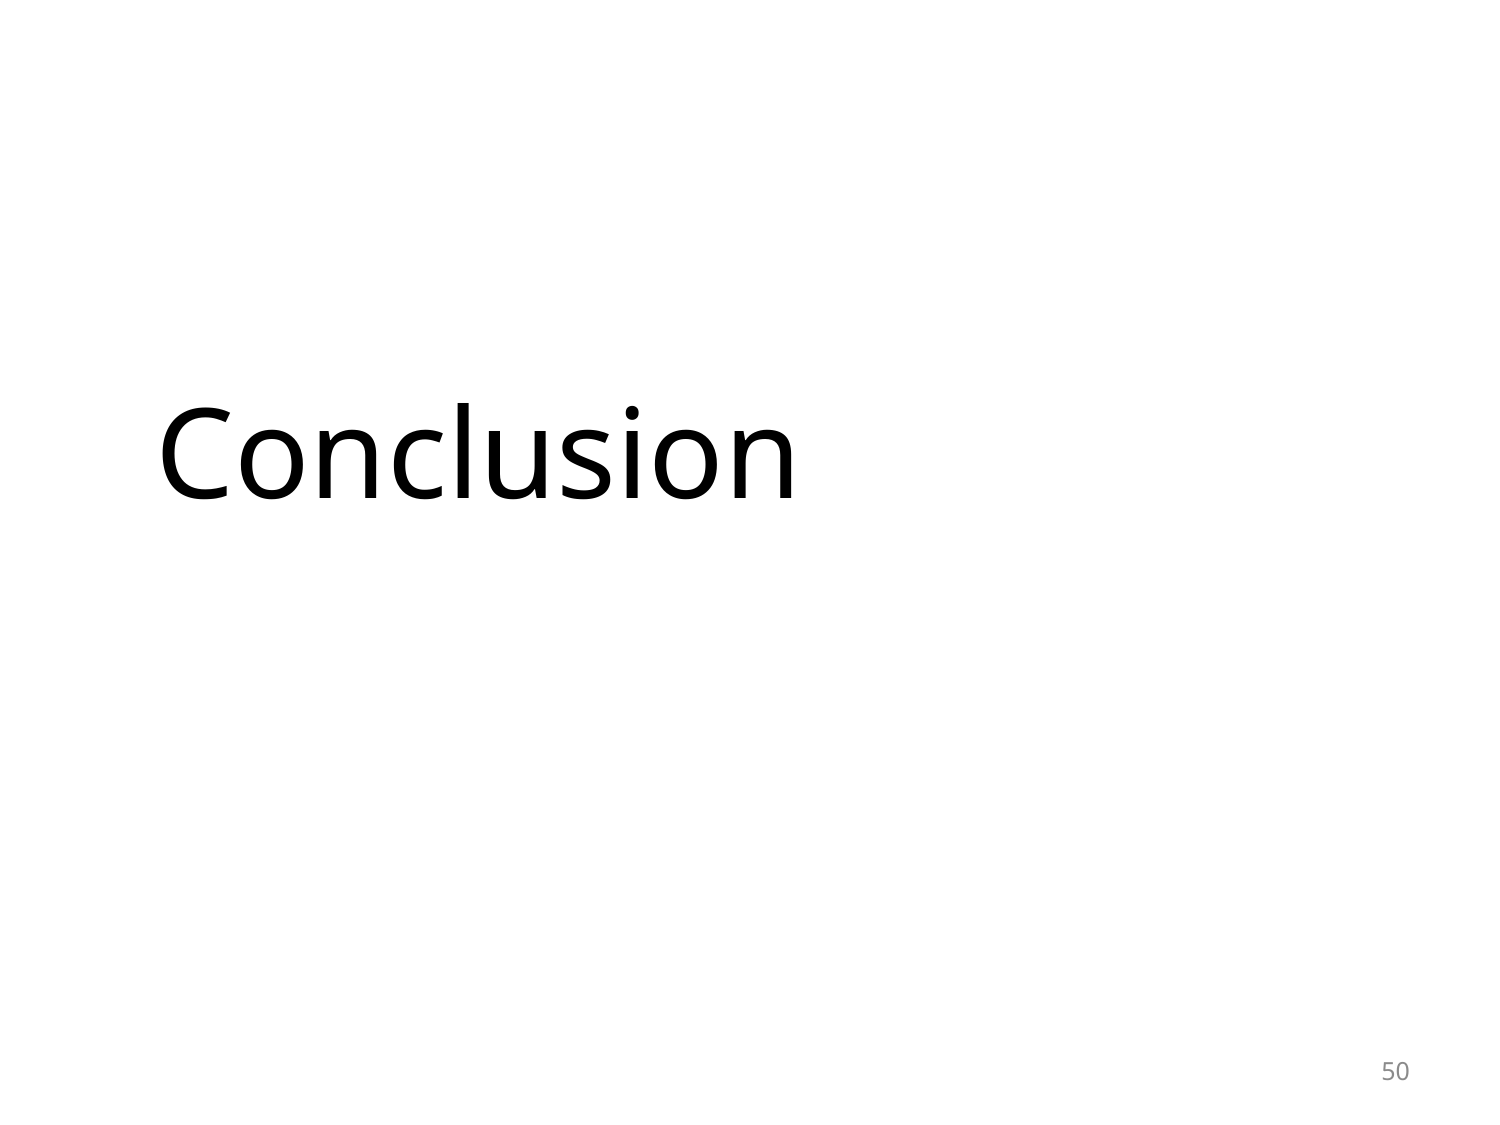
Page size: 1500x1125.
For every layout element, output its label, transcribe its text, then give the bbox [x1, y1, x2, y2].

list Conclusion [75, 66, 1425, 1005]
slide_number 50 [1074, 1042, 1425, 1103]
